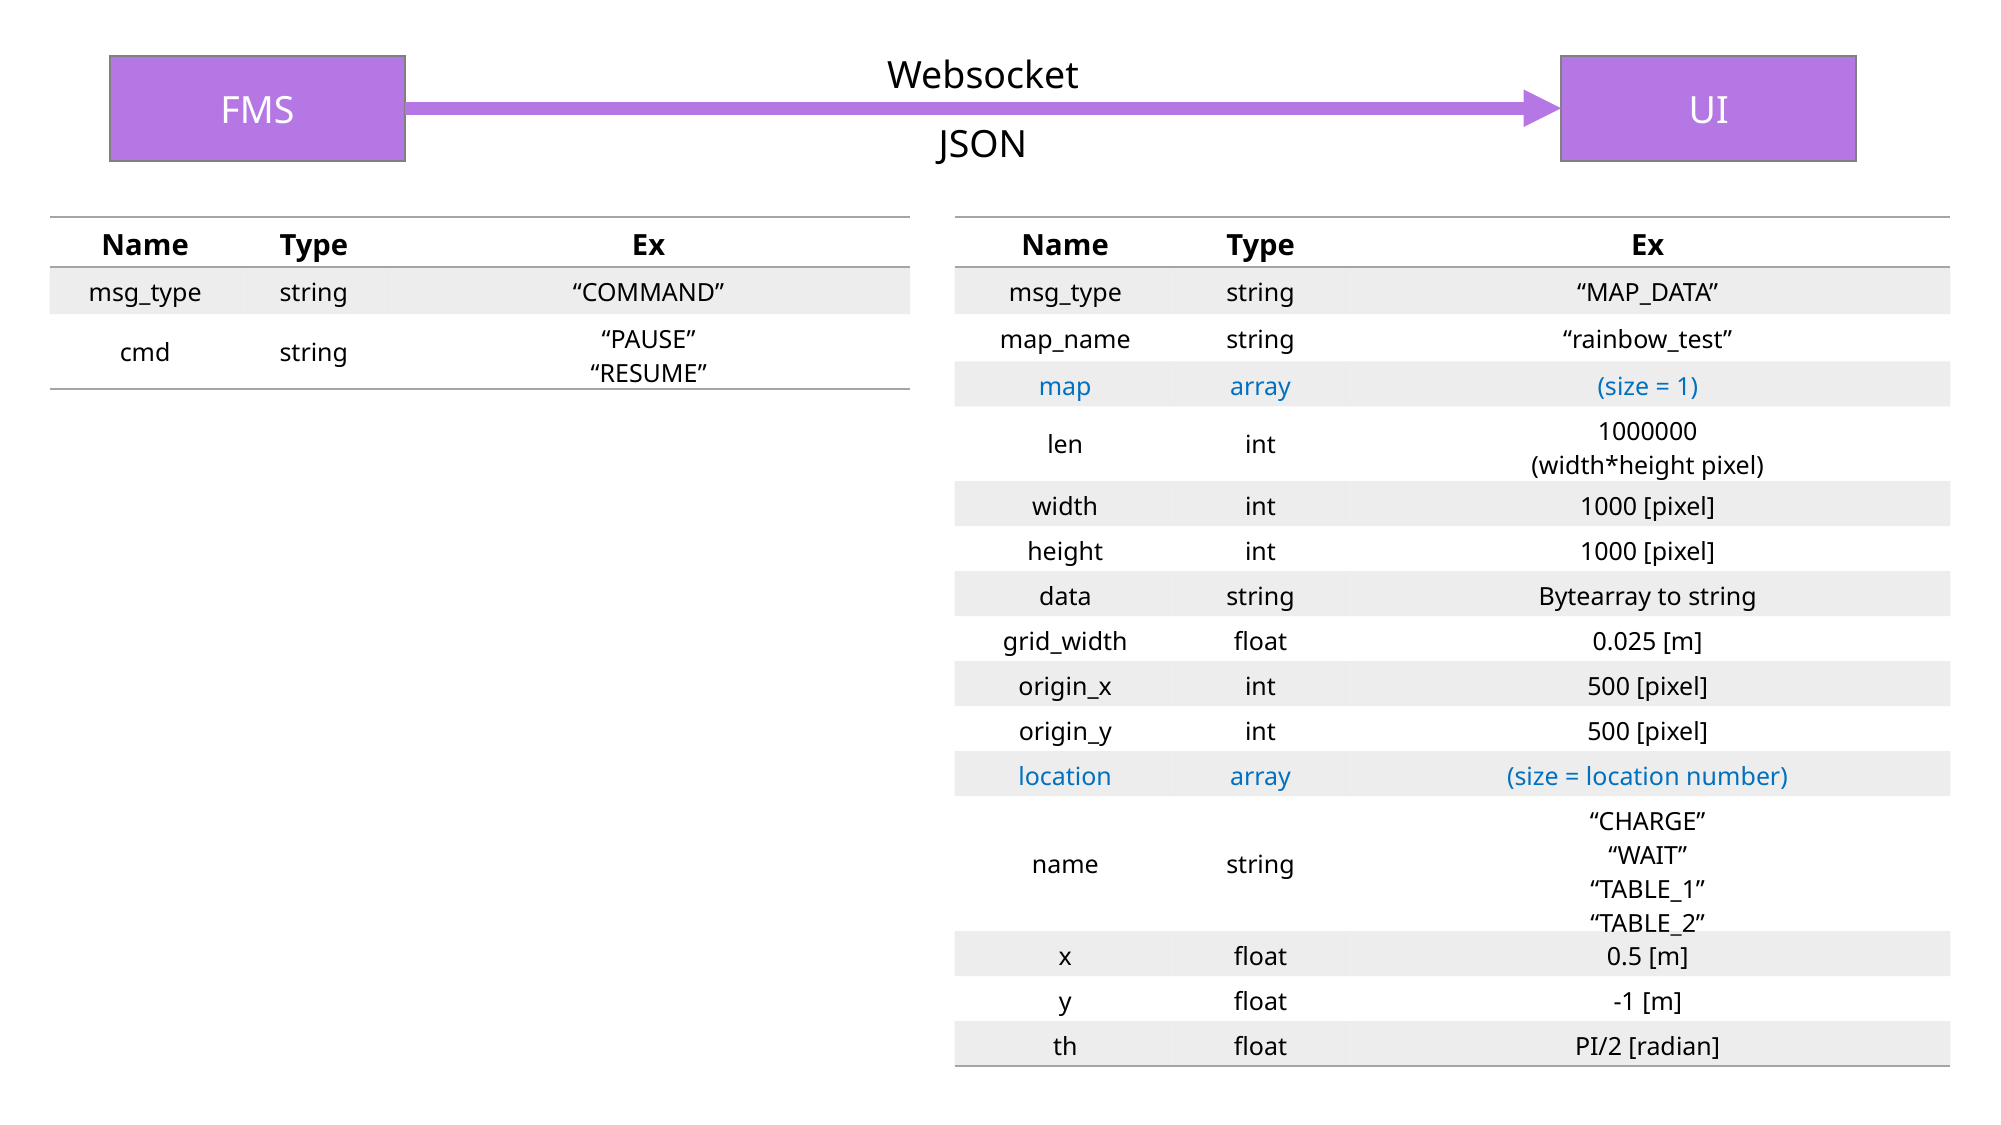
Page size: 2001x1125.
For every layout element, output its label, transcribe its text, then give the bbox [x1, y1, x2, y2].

table_cell string [241, 314, 387, 388]
table_cell int [1176, 481, 1345, 526]
text_box UI [1560, 55, 1857, 162]
text_box Websocket [872, 43, 1094, 104]
table_cell float [1176, 931, 1345, 976]
table_cell float [1176, 1021, 1345, 1065]
table_cell x [955, 931, 1176, 976]
table_cell msg_type [955, 268, 1176, 314]
table_cell th [955, 1021, 1176, 1065]
table_cell origin_y [955, 706, 1176, 751]
table_cell 1000 [pixel] [1345, 526, 1950, 571]
table_cell “CHARGE” “WAIT” “TABLE_1” “TABLE_2” [1345, 796, 1950, 931]
table_header Name [955, 218, 1176, 266]
table_cell data [955, 571, 1176, 616]
table_cell origin_x [955, 661, 1176, 706]
table_cell string [1176, 571, 1345, 616]
table_cell msg_type [50, 268, 241, 314]
table_cell map_name [955, 314, 1176, 361]
table_cell (size = 1) [1345, 361, 1950, 406]
table_cell float [1176, 976, 1345, 1021]
table_cell 0.025 [m] [1345, 616, 1950, 661]
table_header Ex [387, 218, 910, 266]
table_cell y [955, 976, 1176, 1021]
table_cell array [1176, 361, 1345, 406]
table_cell string [1176, 314, 1345, 361]
table_cell cmd [50, 314, 241, 388]
table_cell name [955, 796, 1176, 931]
table_cell “PAUSE” “RESUME” [387, 314, 910, 388]
text_box FMS [109, 55, 406, 162]
table_cell map [955, 361, 1176, 406]
table_cell string [1176, 268, 1345, 314]
table_cell 1000000 (width*height pixel) [1345, 406, 1950, 481]
table_cell “rainbow_test” [1345, 314, 1950, 361]
table_cell “MAP_DATA” [1345, 268, 1950, 314]
table_cell int [1176, 706, 1345, 751]
table_cell int [1176, 406, 1345, 481]
table_cell 500 [pixel] [1345, 706, 1950, 751]
text_box JSON [923, 112, 1043, 172]
table_cell location [955, 751, 1176, 796]
table_cell float [1176, 616, 1345, 661]
table_cell 0.5 [m] [1345, 931, 1950, 976]
table_cell int [1176, 526, 1345, 571]
table_cell (size = location number) [1345, 751, 1950, 796]
table_header Ex [1345, 218, 1950, 266]
table_header Name [50, 218, 241, 266]
table_cell “COMMAND” [387, 268, 910, 314]
table_cell string [1176, 796, 1345, 931]
table_cell -1 [m] [1345, 976, 1950, 1021]
table_cell PI/2 [radian] [1345, 1021, 1950, 1065]
table_cell Bytearray to string [1345, 571, 1950, 616]
table_header Type [1176, 218, 1345, 266]
table_cell array [1176, 751, 1345, 796]
table_cell width [955, 481, 1176, 526]
table_cell 1000 [pixel] [1345, 481, 1950, 526]
table_cell grid_width [955, 616, 1176, 661]
table_cell string [241, 268, 387, 314]
table_cell 500 [pixel] [1345, 661, 1950, 706]
table_cell height [955, 526, 1176, 571]
table_cell len [955, 406, 1176, 481]
table_header Type [241, 218, 387, 266]
table_cell int [1176, 661, 1345, 706]
